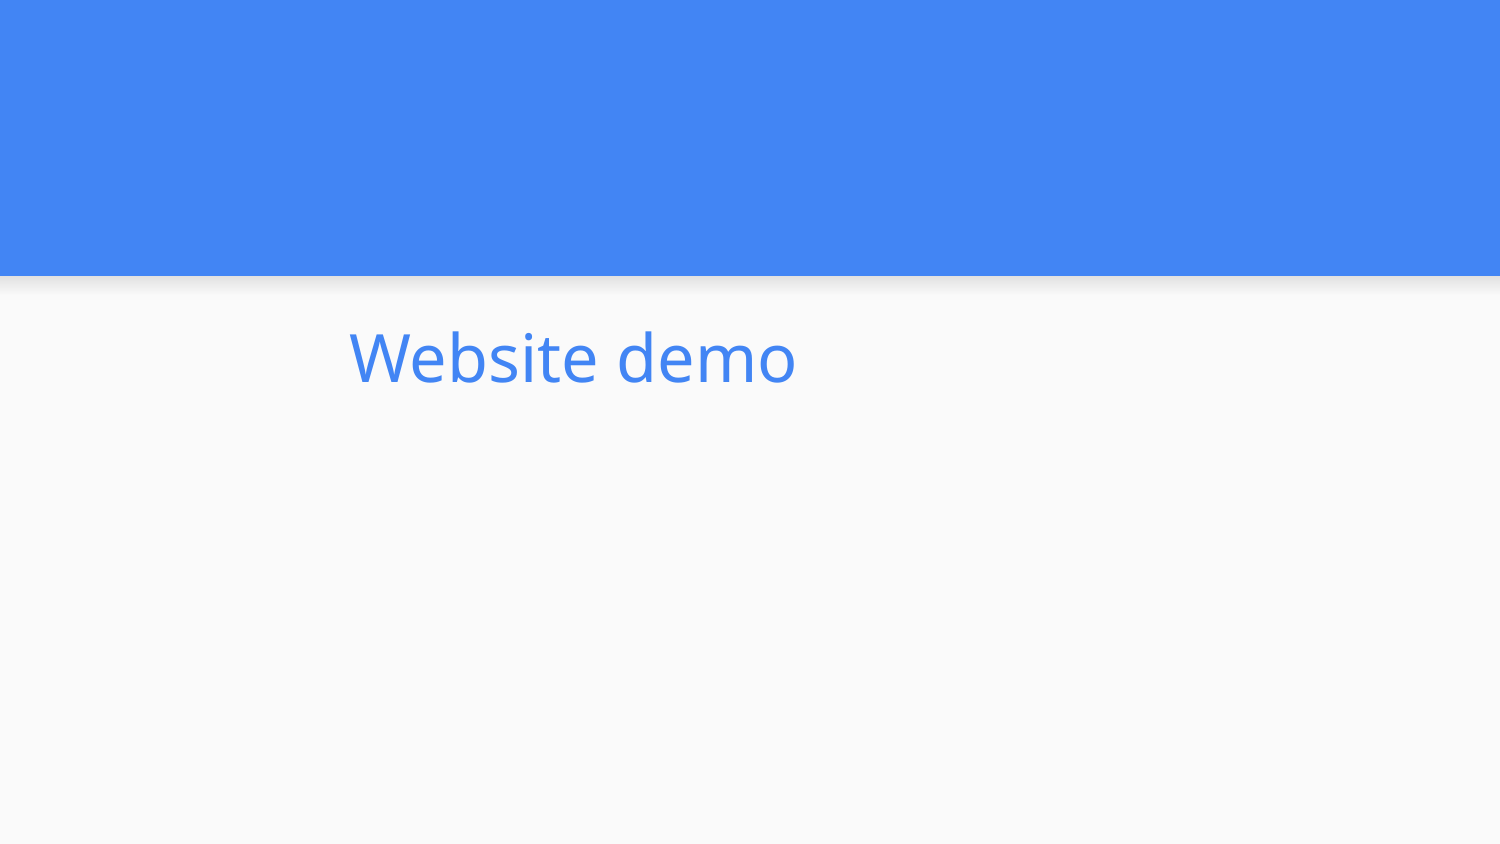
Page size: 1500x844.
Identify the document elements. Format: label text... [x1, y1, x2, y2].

title Website demo [334, 317, 1500, 411]
